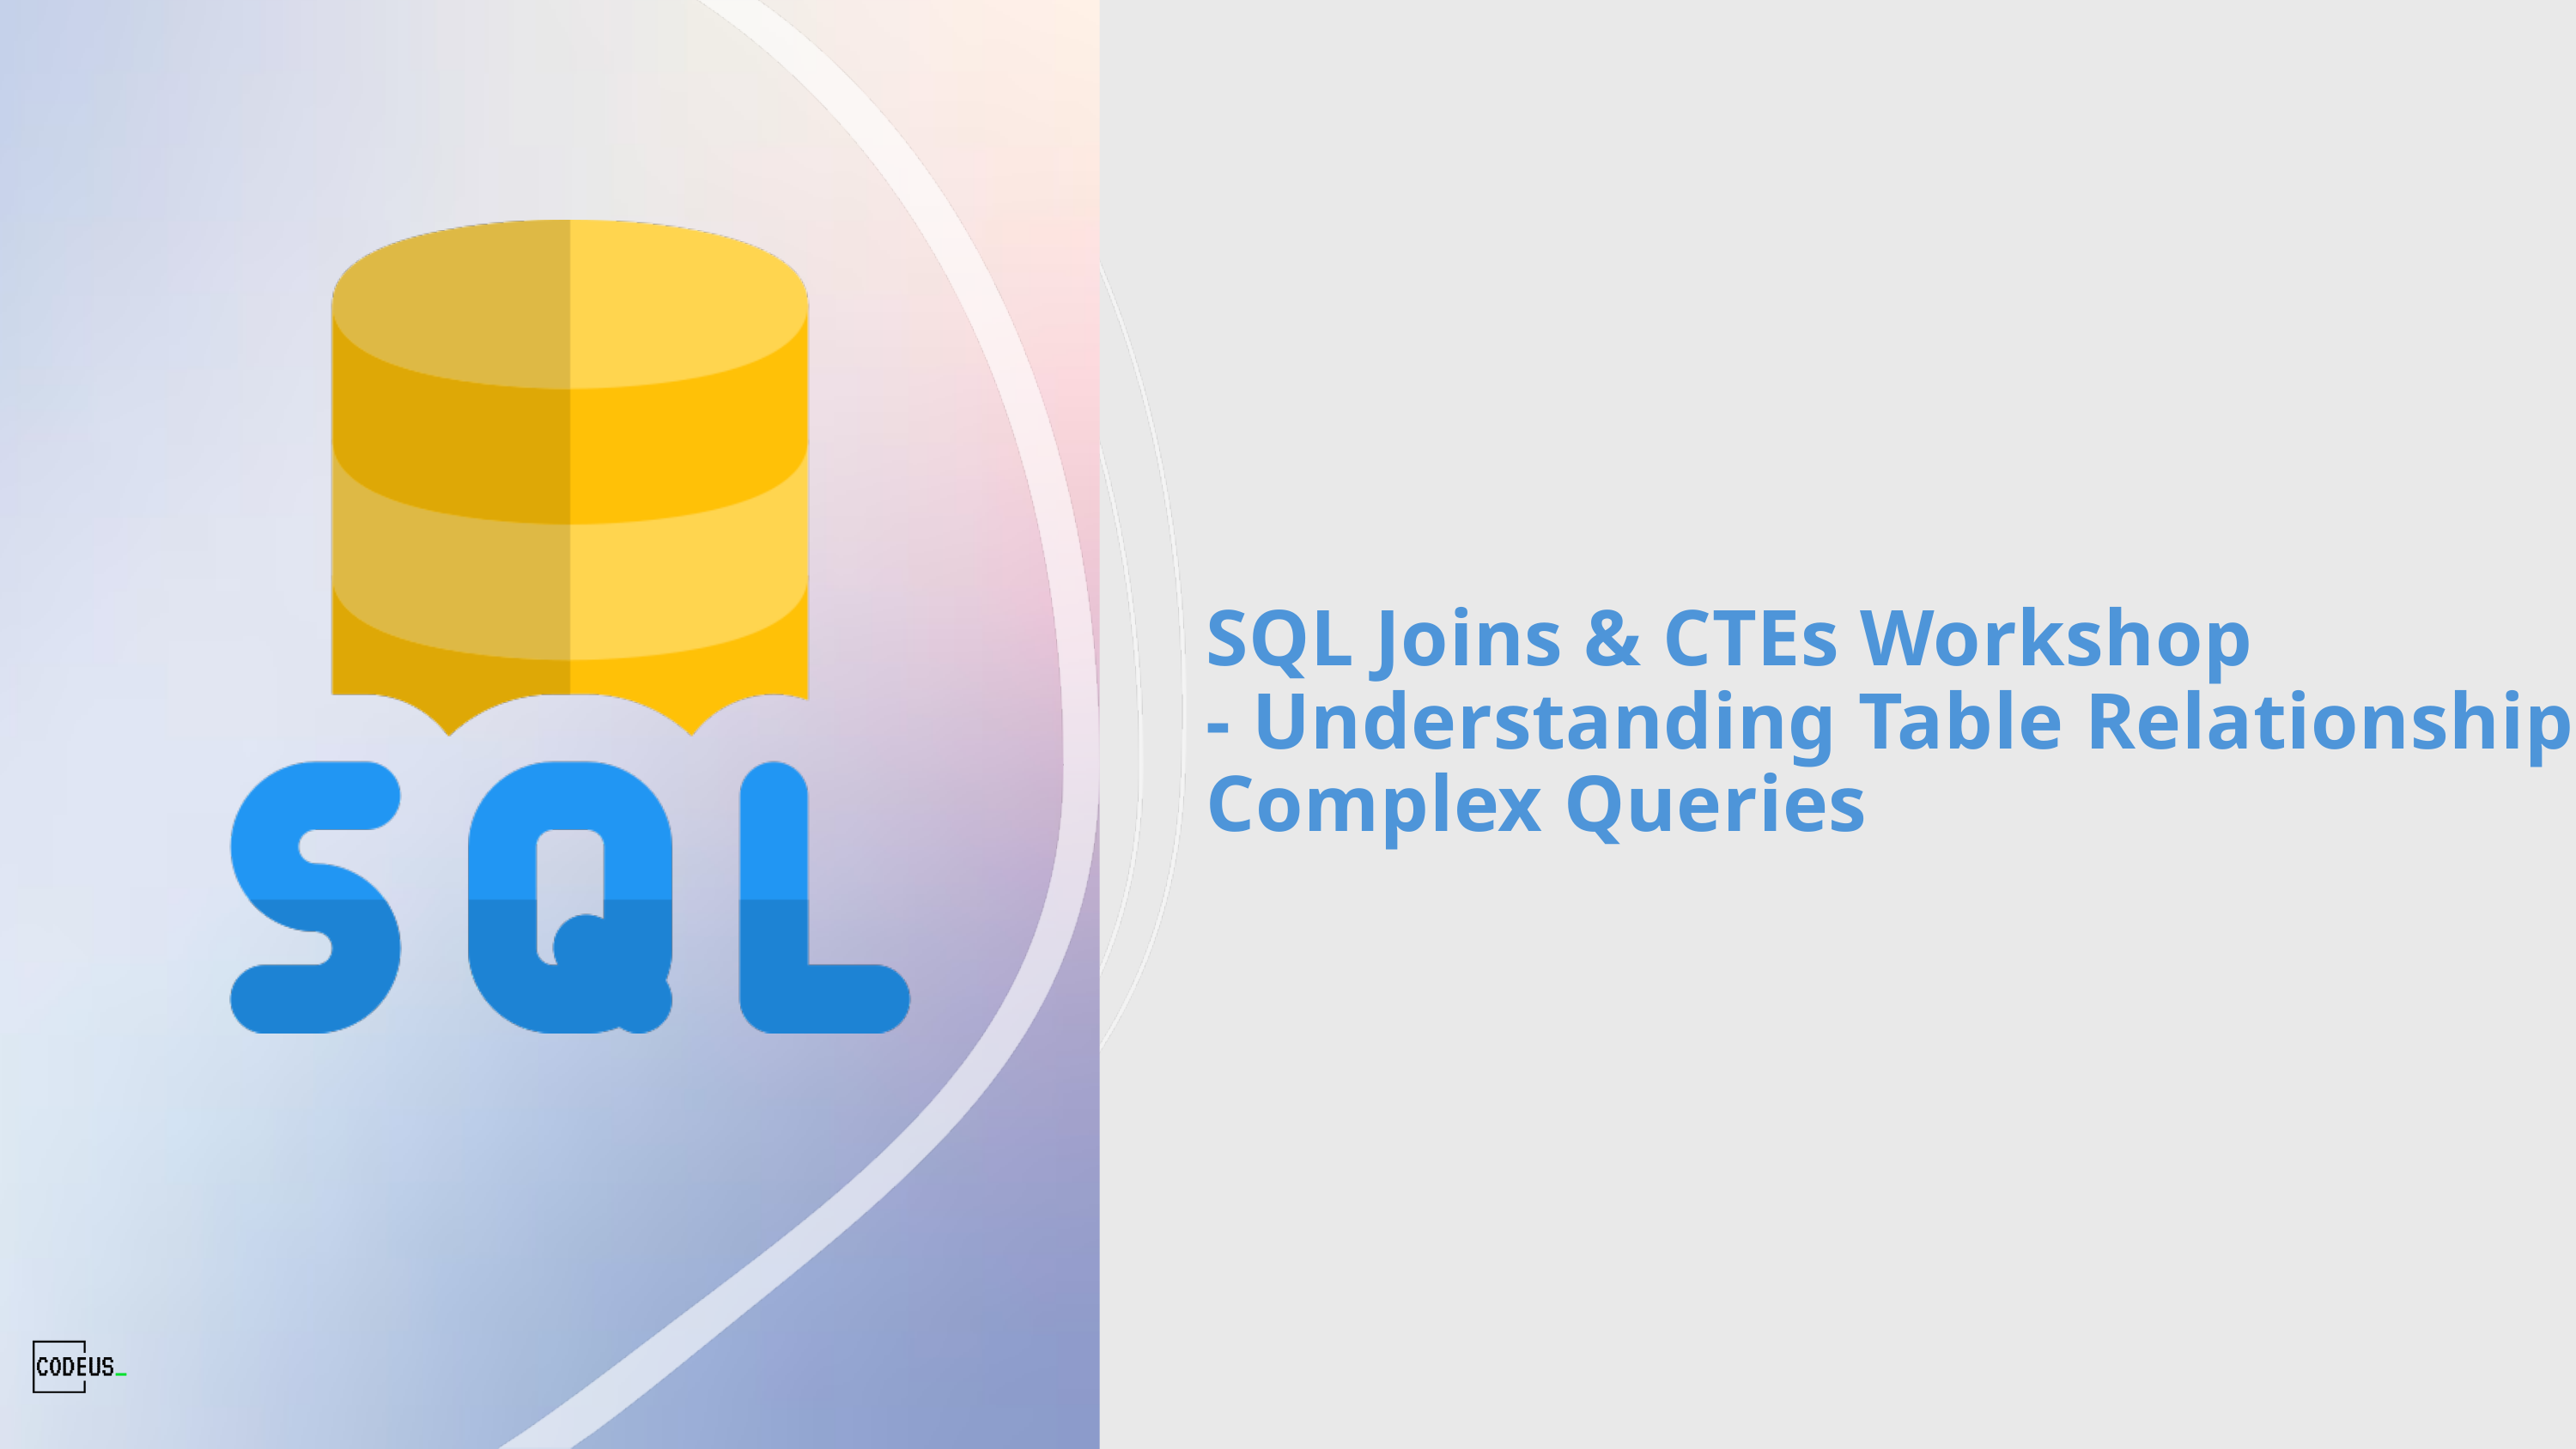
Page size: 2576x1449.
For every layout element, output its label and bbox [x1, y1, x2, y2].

text_box [0, 0, 2576, 1449]
text_box [1206, 263, 2576, 967]
